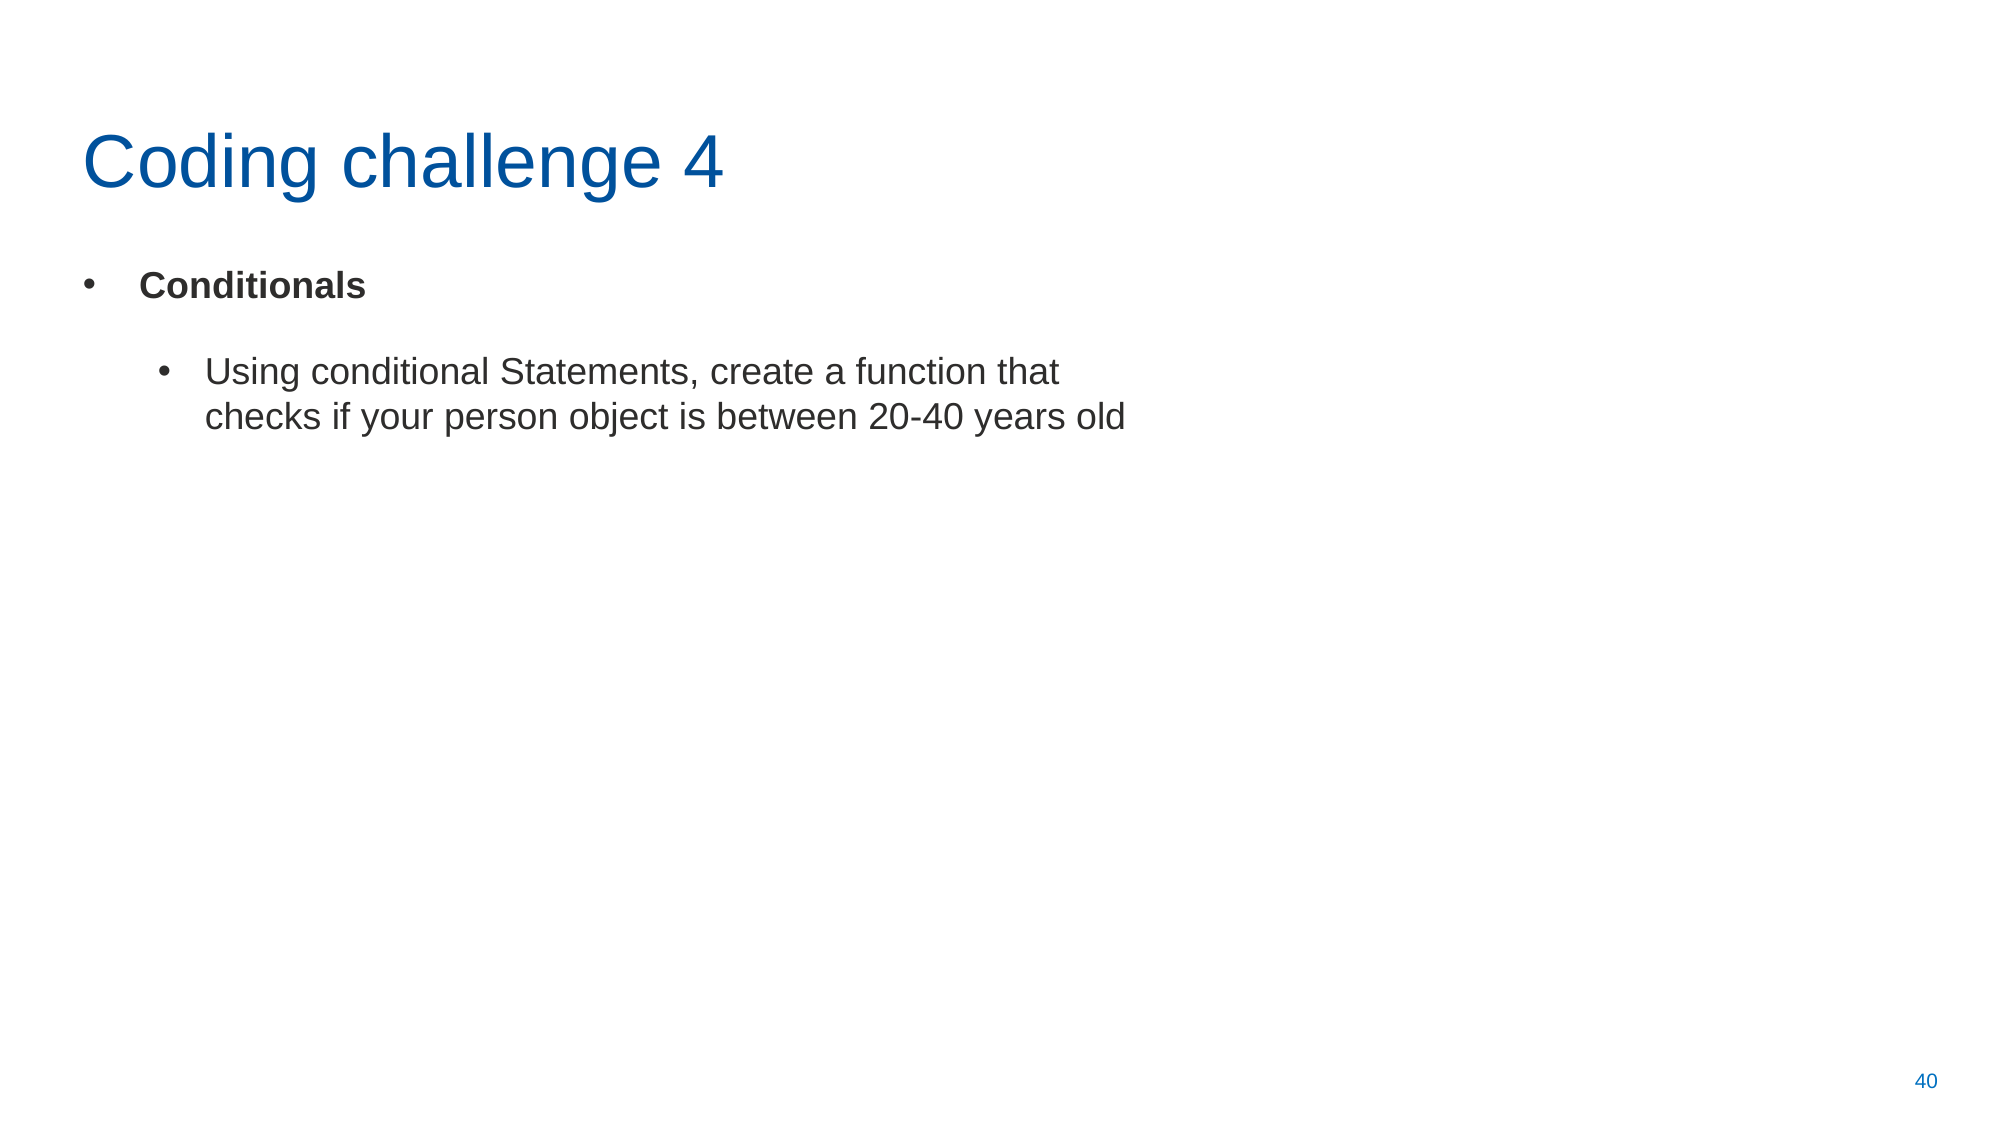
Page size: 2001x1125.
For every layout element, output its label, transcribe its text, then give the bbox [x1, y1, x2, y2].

title Coding challenge 4 [67, 20, 1565, 210]
list Conditionals Using conditional Statements, create a function that checks if your person object is between 20-40 years old [67, 253, 1200, 1000]
